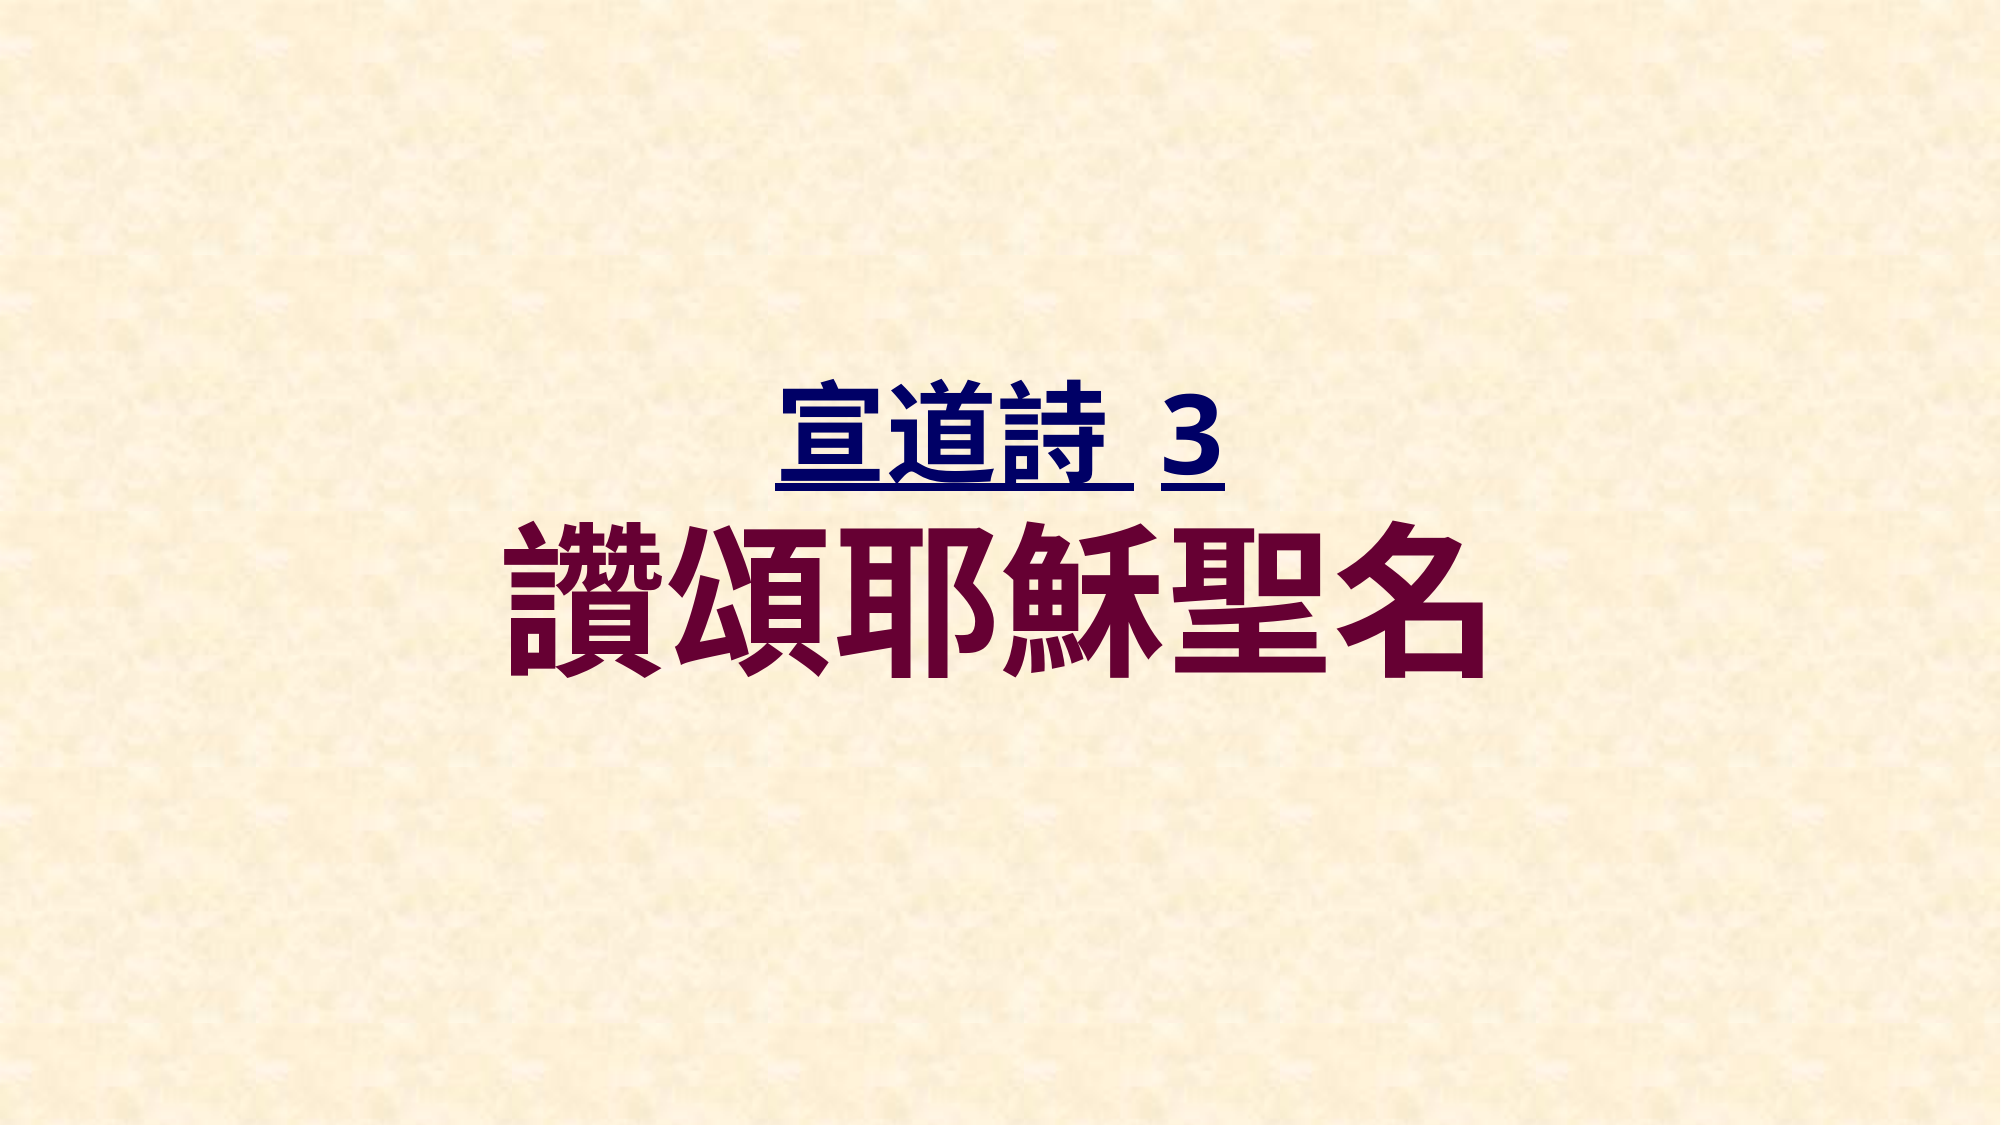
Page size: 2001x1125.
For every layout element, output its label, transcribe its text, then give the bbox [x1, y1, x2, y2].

picture [0, 0, 2001, 1125]
title 宣道詩 3 讚頌耶穌聖名 [0, 436, 2000, 624]
